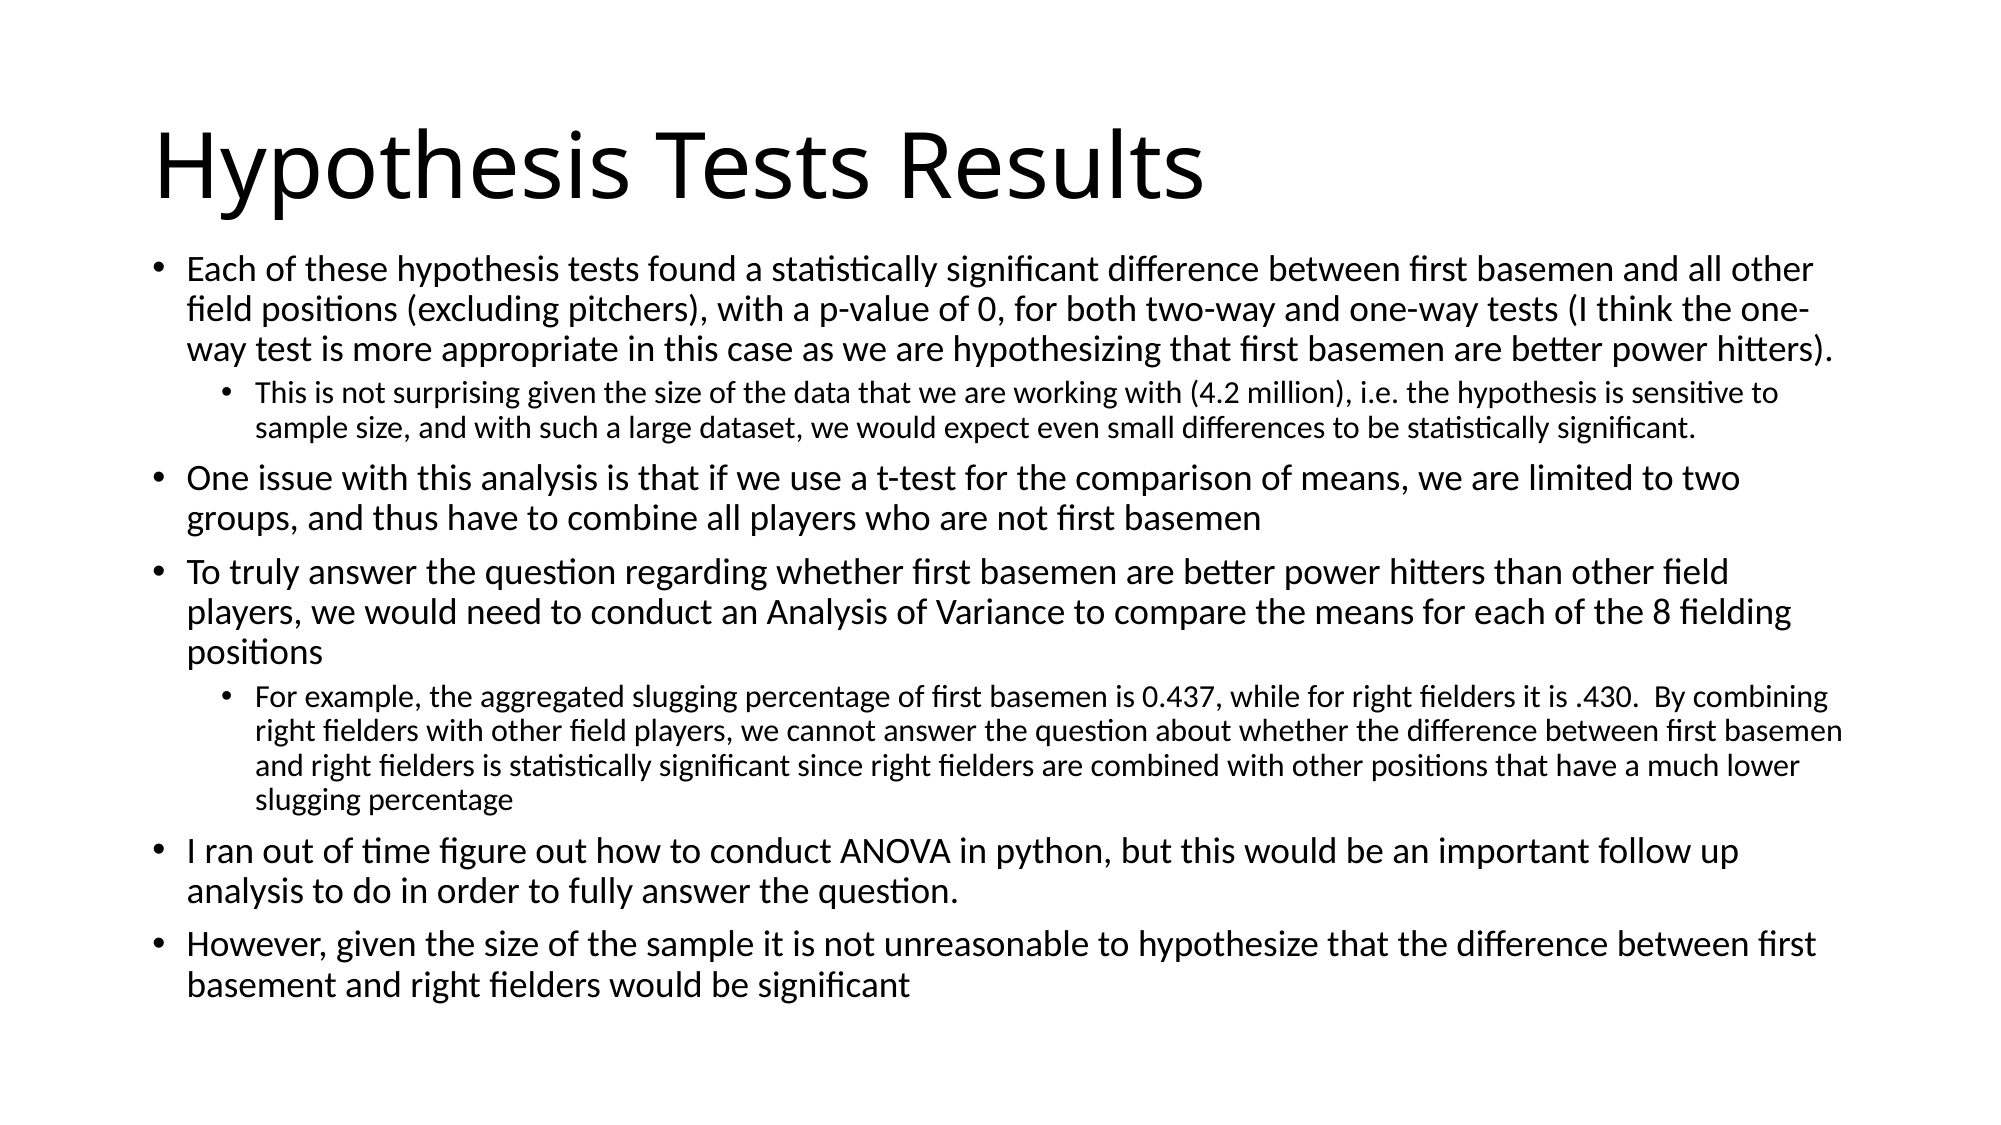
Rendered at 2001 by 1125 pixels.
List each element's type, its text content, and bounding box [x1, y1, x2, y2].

list Each of these hypothesis tests found a statistically significant difference between first basemen and all other field positions (excluding pitchers), with a p-value of 0, for both two-way and one-way tests (I think the one-way test is more appropriate in this case as we are hypothesizing that first basemen are better power hitters). This is not surprising given the size of the data that we are working with (4.2 million), i.e. the hypothesis is sensitive to sample size, and with such a large dataset, we would expect even small differences to be statistically significant. One issue with this analysis is that if we use a t-test for the comparison of means, we are limited to two groups, and thus have to combine all players who are not first basemen To truly answer the question regarding whether first basemen are better power hitters than other field players, we would need to conduct an Analysis of Variance to compare the means for each of the 8 fielding positions For example, the aggregated slugging percentage of first basemen is 0.437, while for right fielders it is .430. By combining right fielders with other field players, we cannot answer the question about whether the difference between first basemen and right fielders is statistically significant since right fielders are combined with other positions that have a much lower slugging percentage I ran out of time figure out how to conduct ANOVA in python, but this would be an important follow up analysis to do in order to fully answer the question. However, given the size of the sample it is not unreasonable to hypothesize that the difference between first basement and right fielders would be significant [137, 241, 1863, 1060]
title Hypothesis Tests Results [137, 59, 1863, 241]
